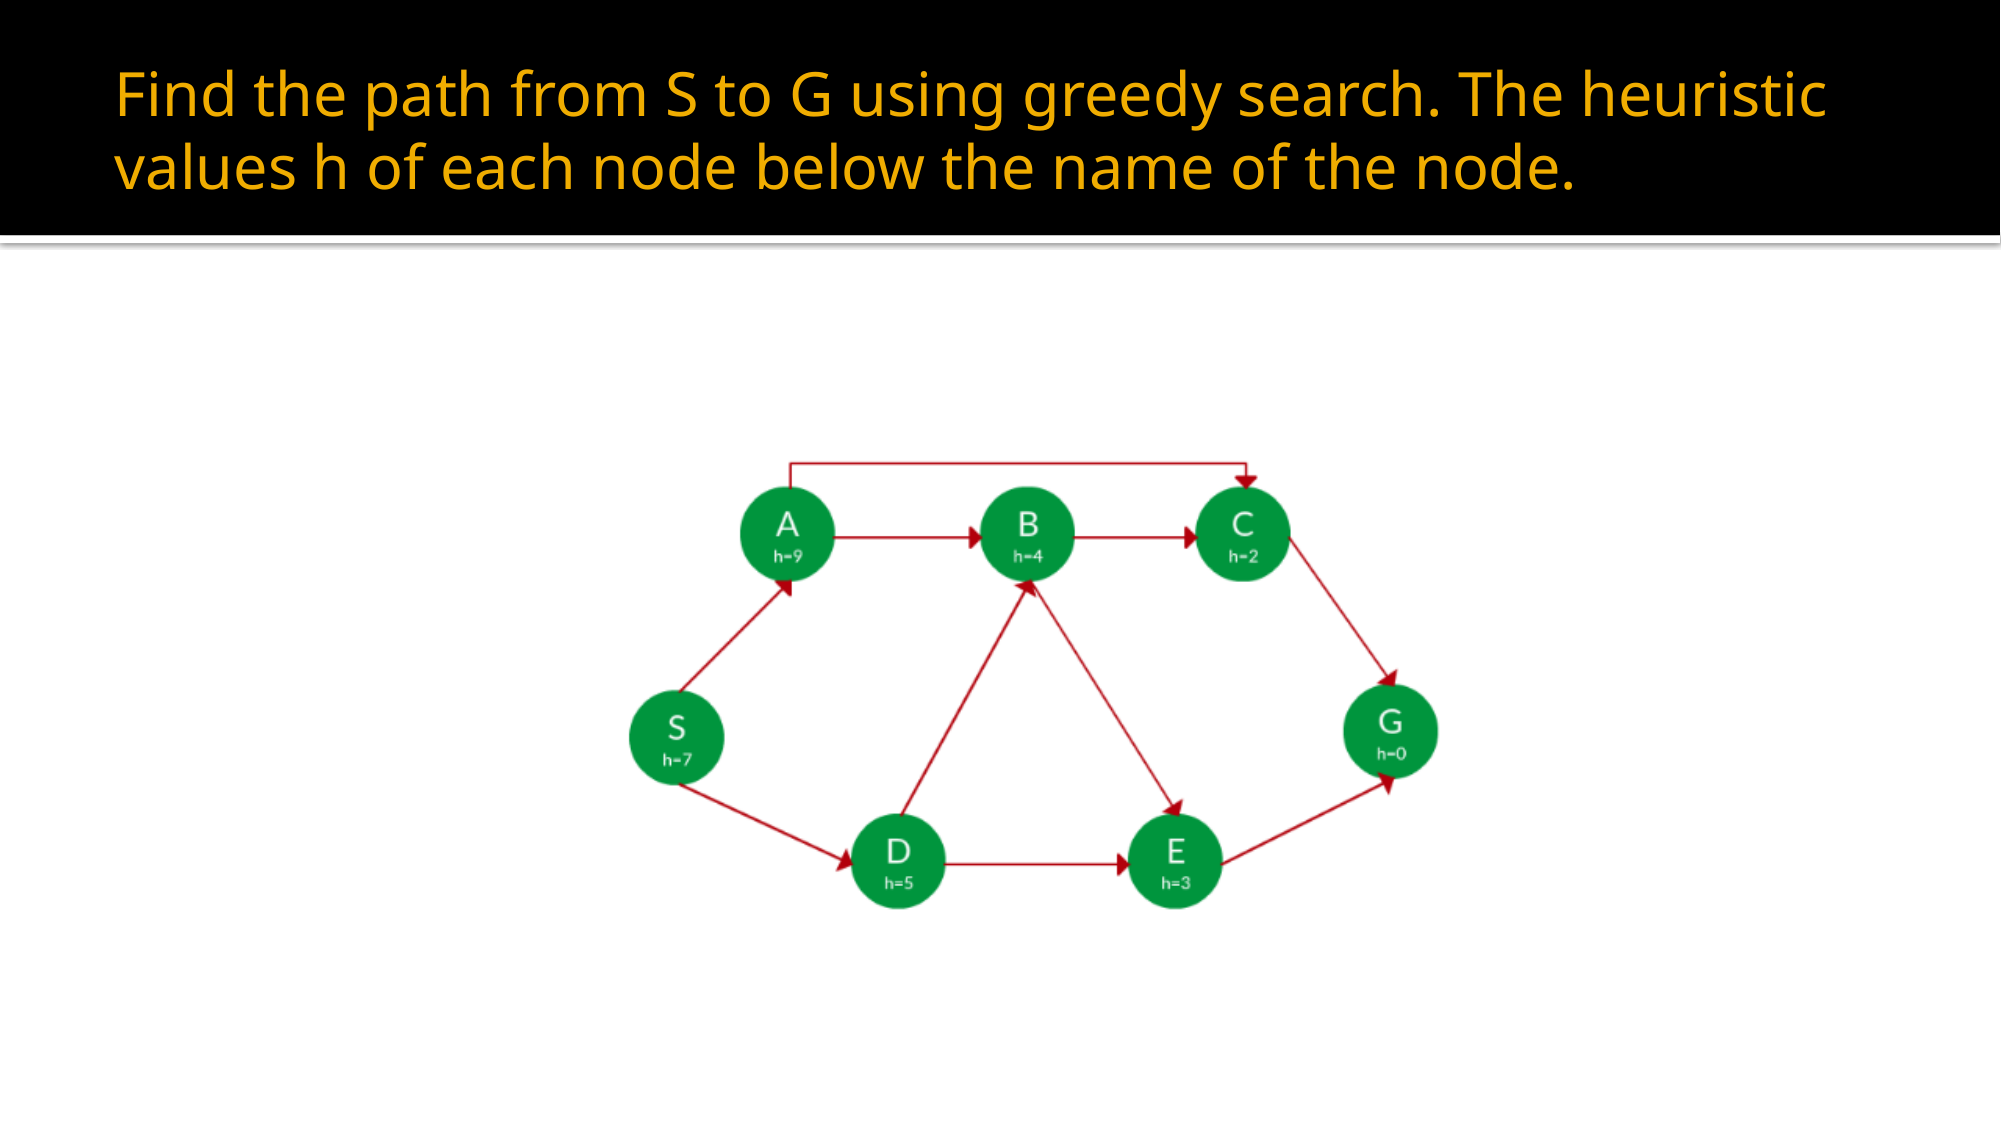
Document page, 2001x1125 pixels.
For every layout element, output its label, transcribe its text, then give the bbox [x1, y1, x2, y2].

title Find the path from S to G using greedy search. The heuristic values h of each node below the name of the node. [99, 25, 1900, 231]
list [545, 408, 1455, 933]
